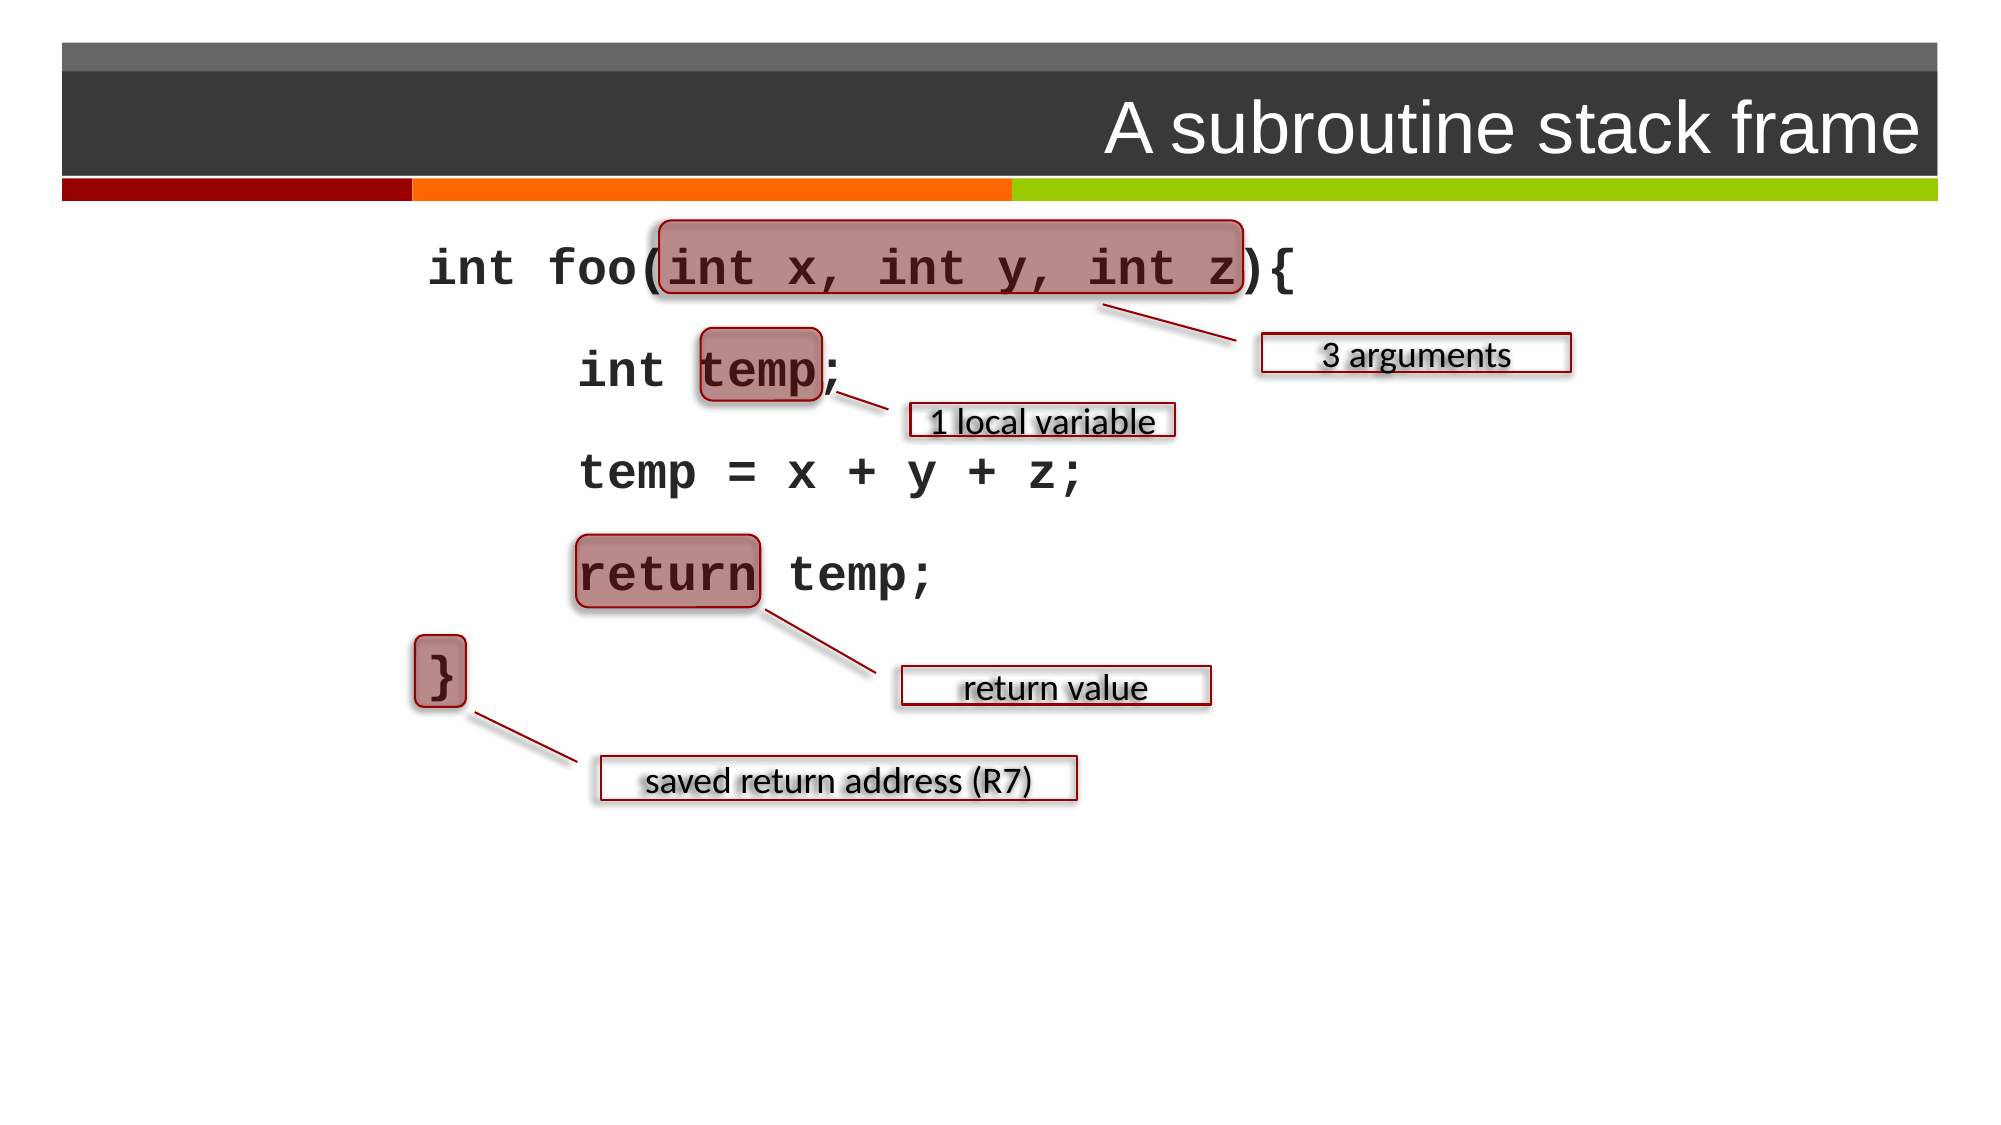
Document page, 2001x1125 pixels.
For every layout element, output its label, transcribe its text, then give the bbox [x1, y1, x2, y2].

text_box 1 local variable [909, 402, 1176, 437]
text_box [413, 634, 467, 708]
text_box return value [764, 608, 877, 674]
table_cell [835, 396, 881, 412]
table_cell [762, 614, 867, 676]
text_box 3 arguments [1261, 332, 1572, 373]
table_cell [1101, 308, 1229, 344]
text_box [575, 533, 762, 609]
text_box saved return address (R7) [474, 711, 578, 763]
text_box return value [901, 665, 1212, 706]
text_box [699, 326, 824, 402]
text_box 3 arguments [1102, 303, 1237, 342]
text_box [658, 219, 1245, 295]
table_cell arg1 [646, 227, 1233, 348]
text_box saved return address (R7) [600, 755, 1078, 801]
text_box 1 local variable [836, 390, 889, 411]
title A subroutine stack frame [62, 71, 1938, 176]
table_cell [470, 717, 567, 764]
list int foo(int x, int y, int z){ int temp; temp = x + y + z; return temp; } [412, 227, 1800, 1031]
